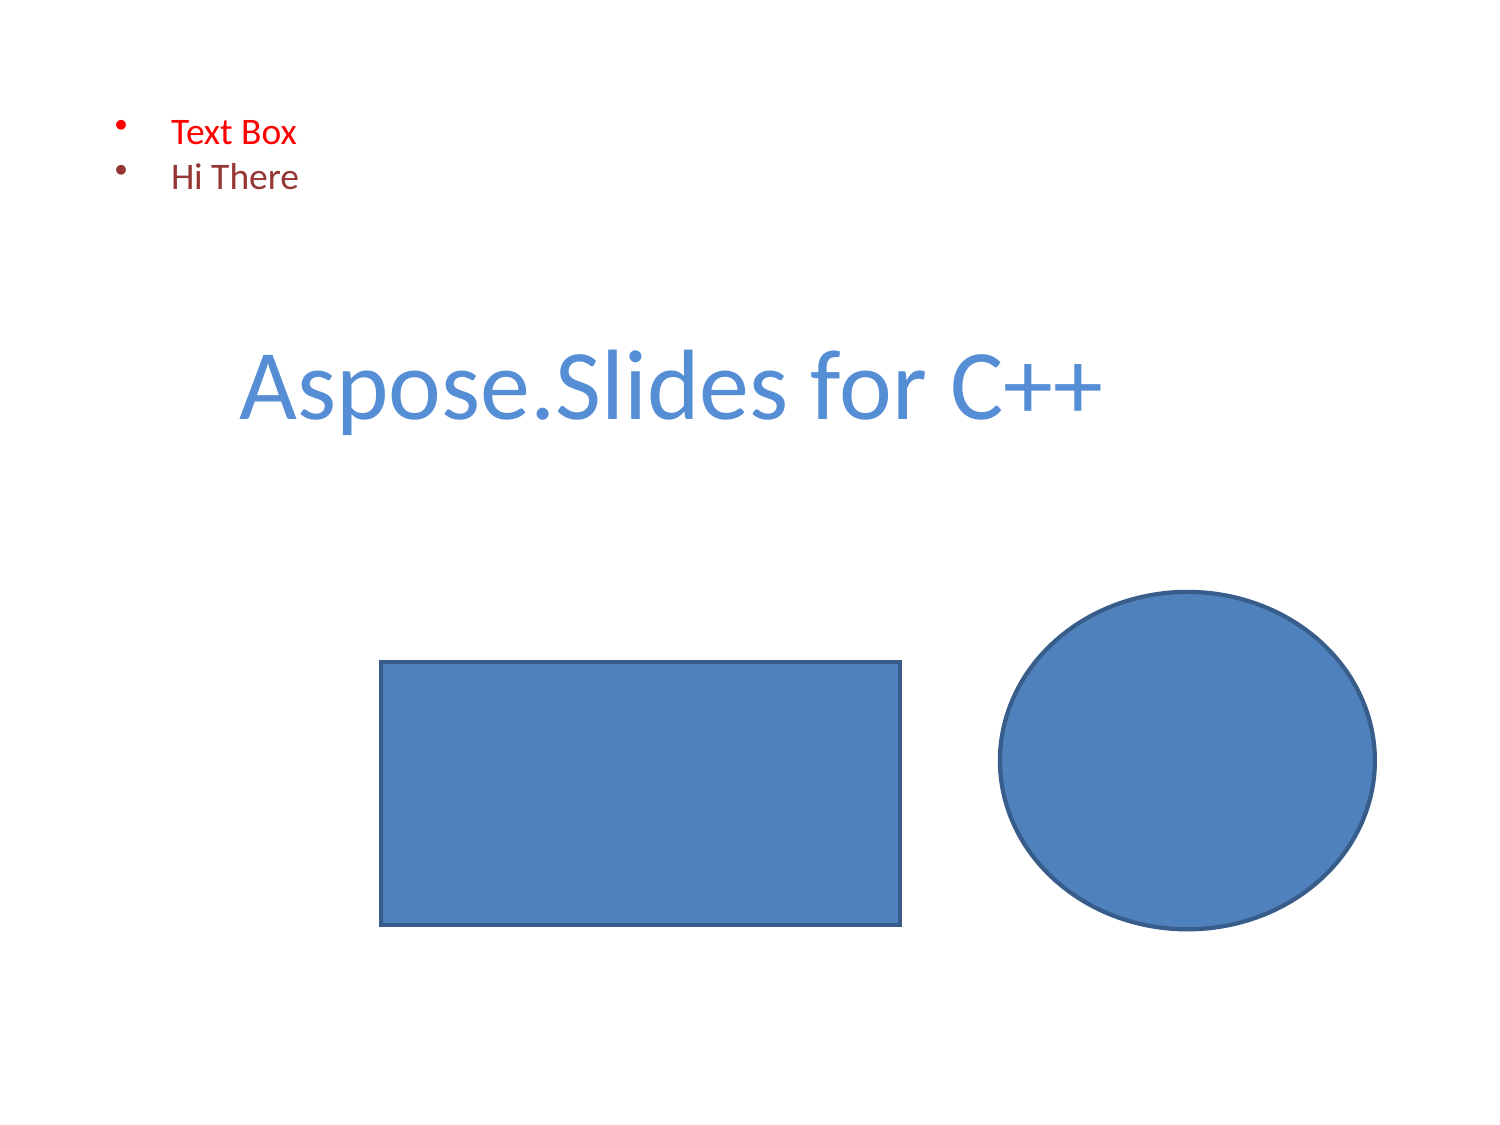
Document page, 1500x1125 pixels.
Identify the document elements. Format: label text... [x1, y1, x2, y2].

text_box Aspose.Slides for C++ [224, 312, 1213, 448]
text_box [380, 591, 1376, 930]
text_box Text Box Hi There [99, 99, 663, 205]
